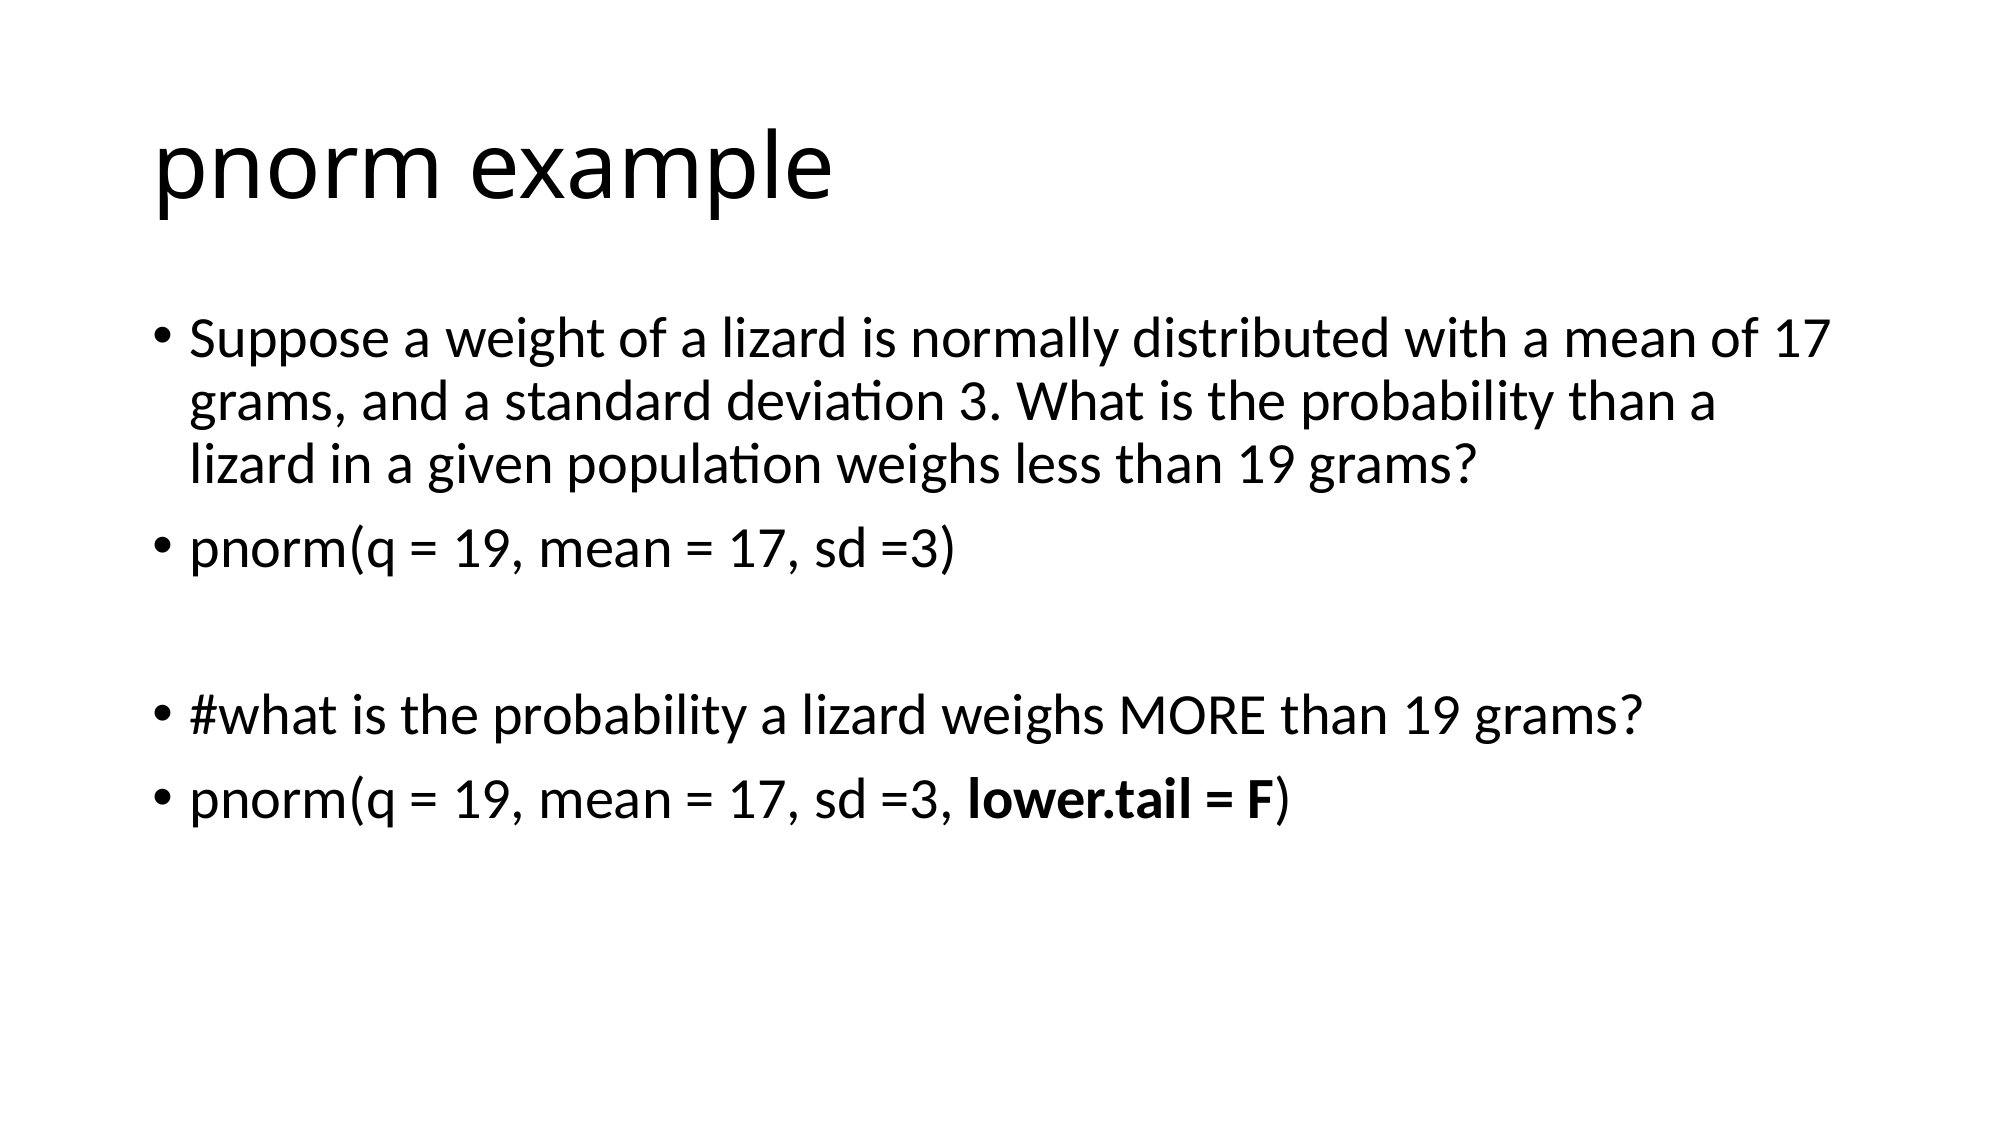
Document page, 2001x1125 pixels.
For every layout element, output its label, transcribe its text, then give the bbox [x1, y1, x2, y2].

list Suppose a weight of a lizard is normally distributed with a mean of 17 grams, and a standard deviation 3. What is the probability than a lizard in a given population weighs less than 19 grams? pnorm(q = 19, mean = 17, sd =3) #what is the probability a lizard weighs MORE than 19 grams? pnorm(q = 19, mean = 17, sd =3, lower.tail = F) [137, 299, 1863, 1014]
title pnorm example [137, 59, 1863, 278]
